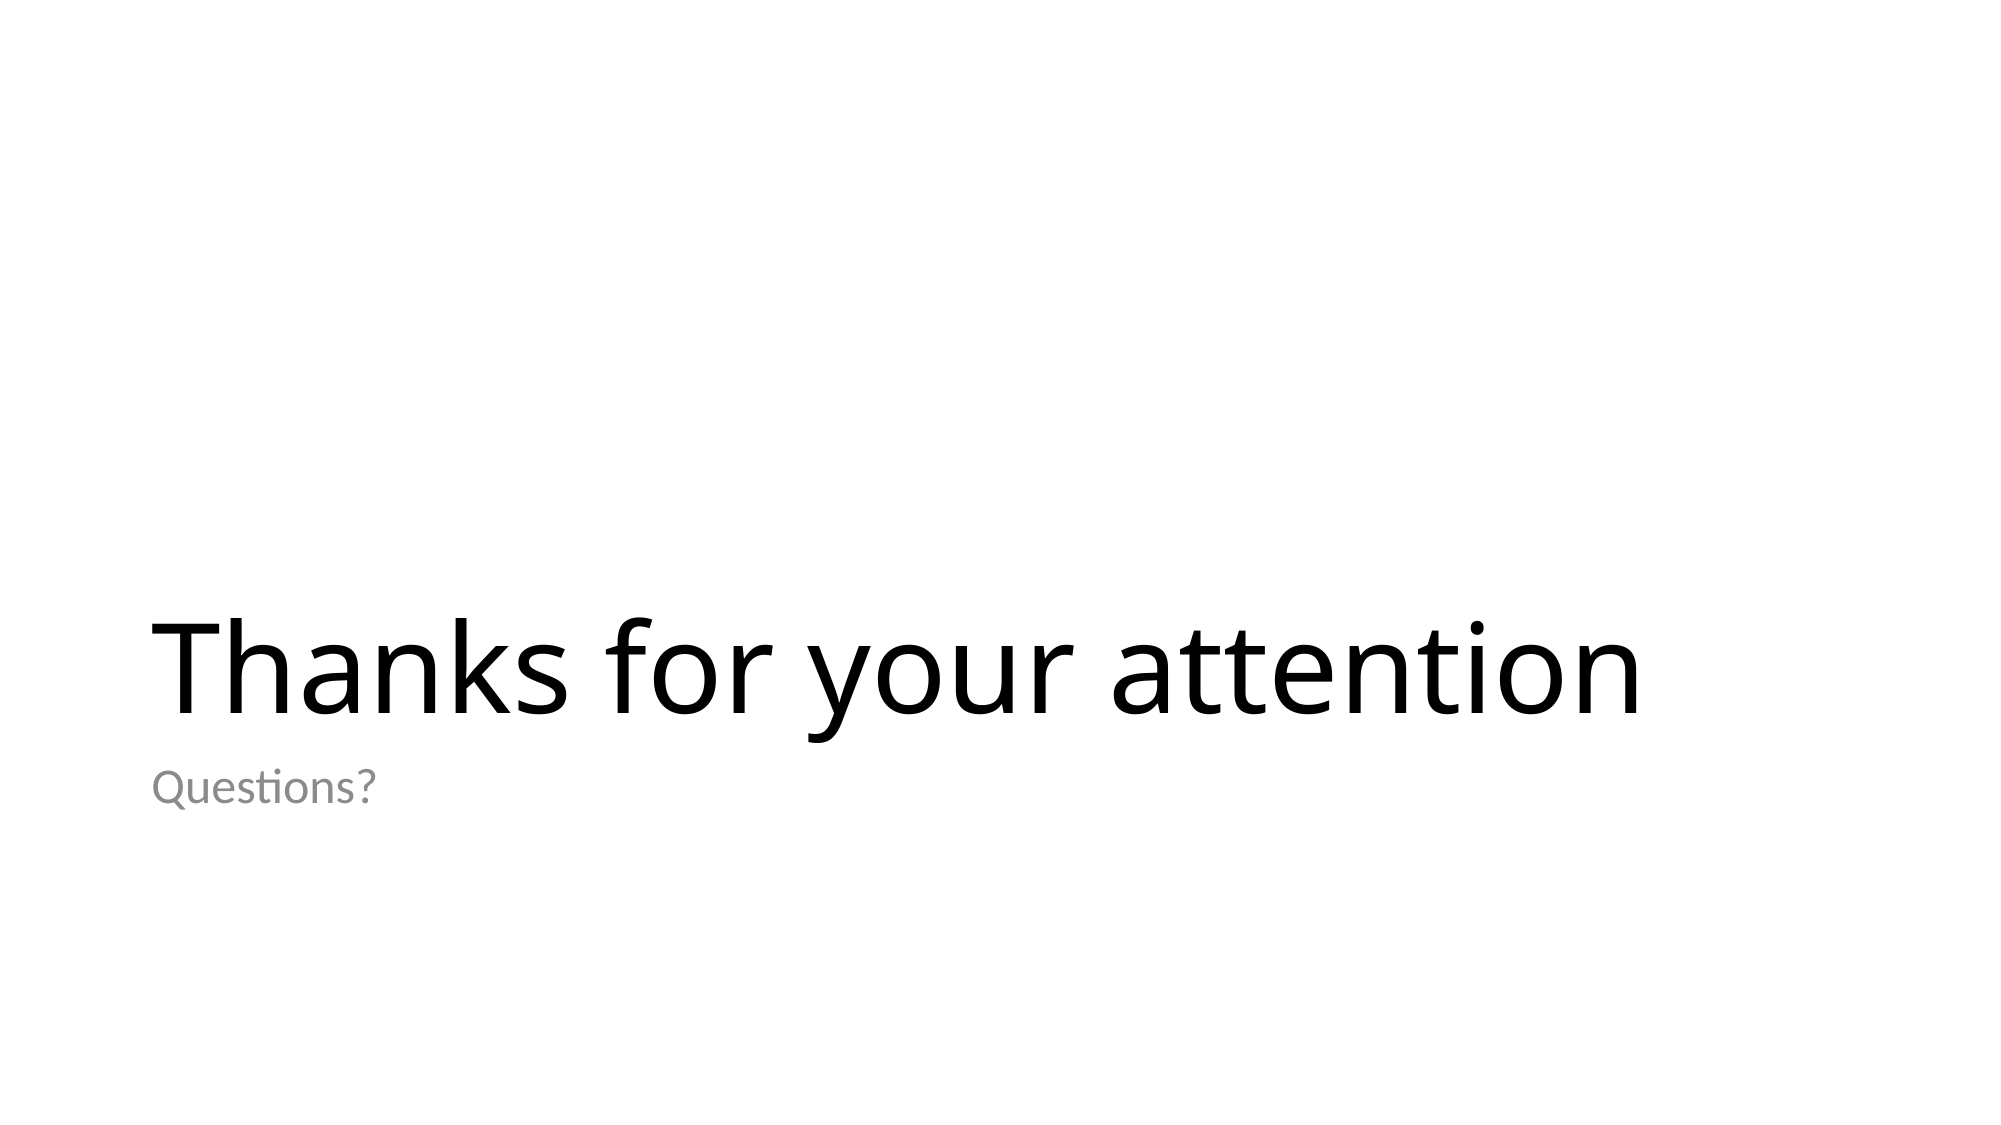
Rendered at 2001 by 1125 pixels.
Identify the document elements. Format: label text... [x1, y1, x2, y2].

title Thanks for your attention [136, 280, 1862, 749]
list Questions? [136, 752, 1862, 999]
